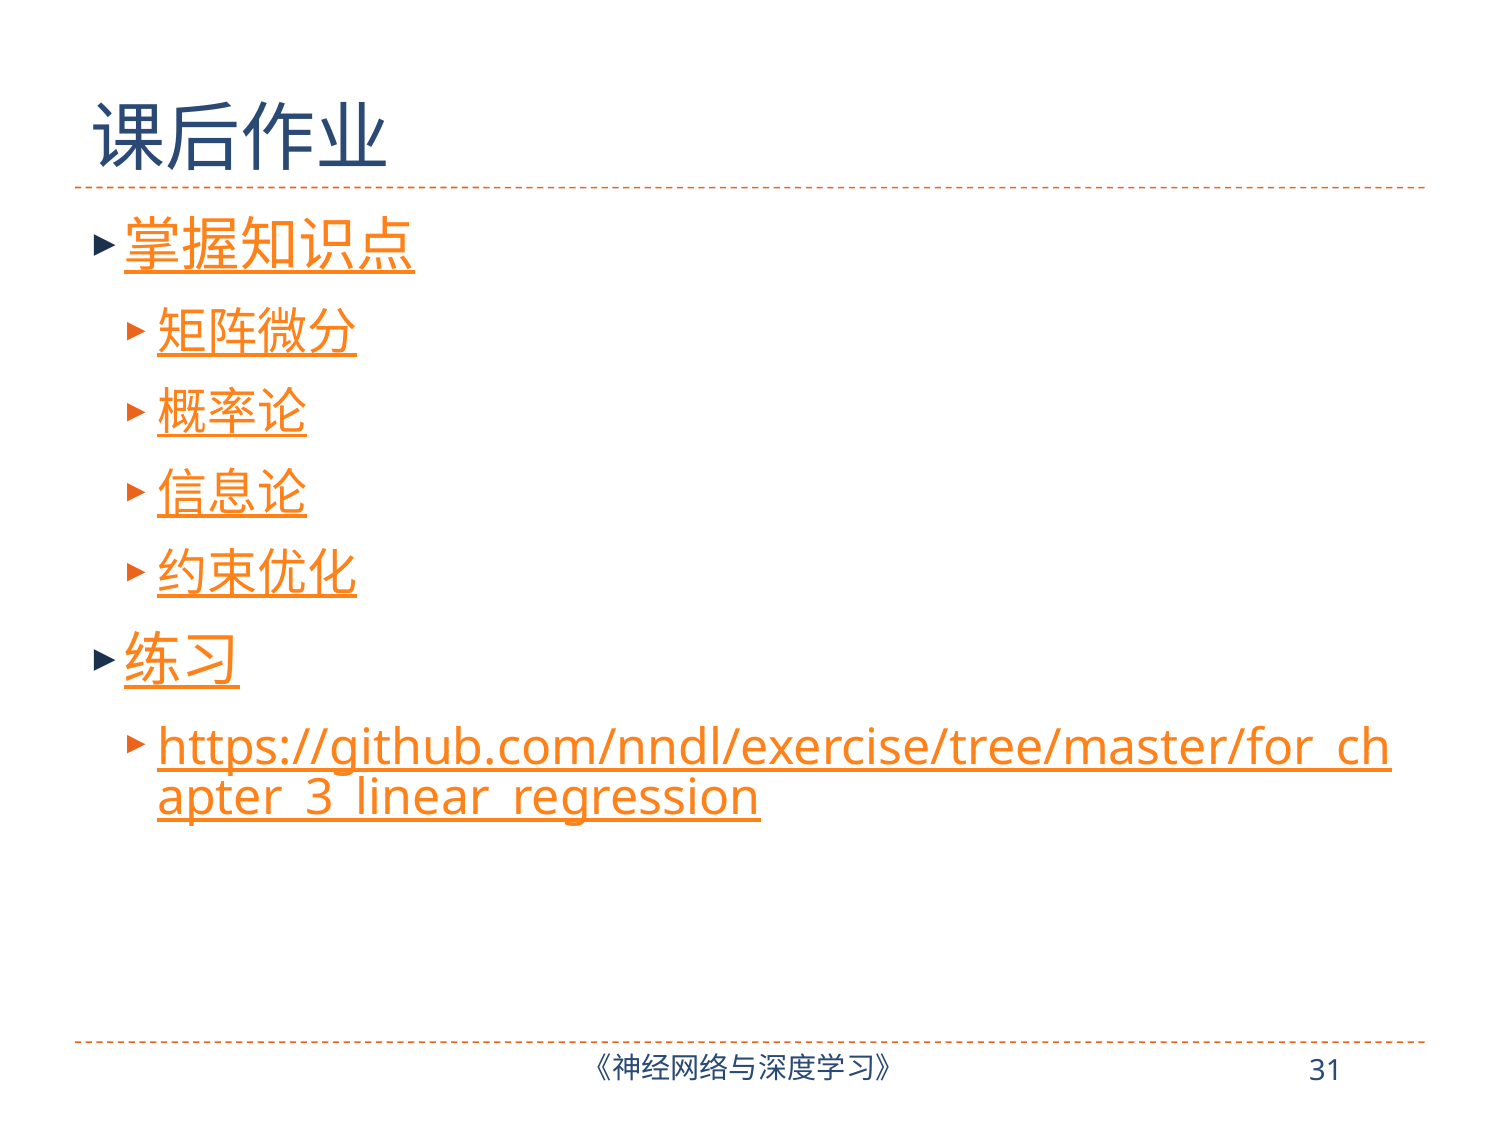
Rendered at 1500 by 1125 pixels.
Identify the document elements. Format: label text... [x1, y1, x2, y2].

list 掌握知识点 矩阵微分 概率论 信息论 约束优化 练习 https://github.com/nndl/exercise/tree/master/for_chapter_3_linear_regression [75, 200, 1425, 1010]
title 课后作业 [75, 24, 1425, 188]
